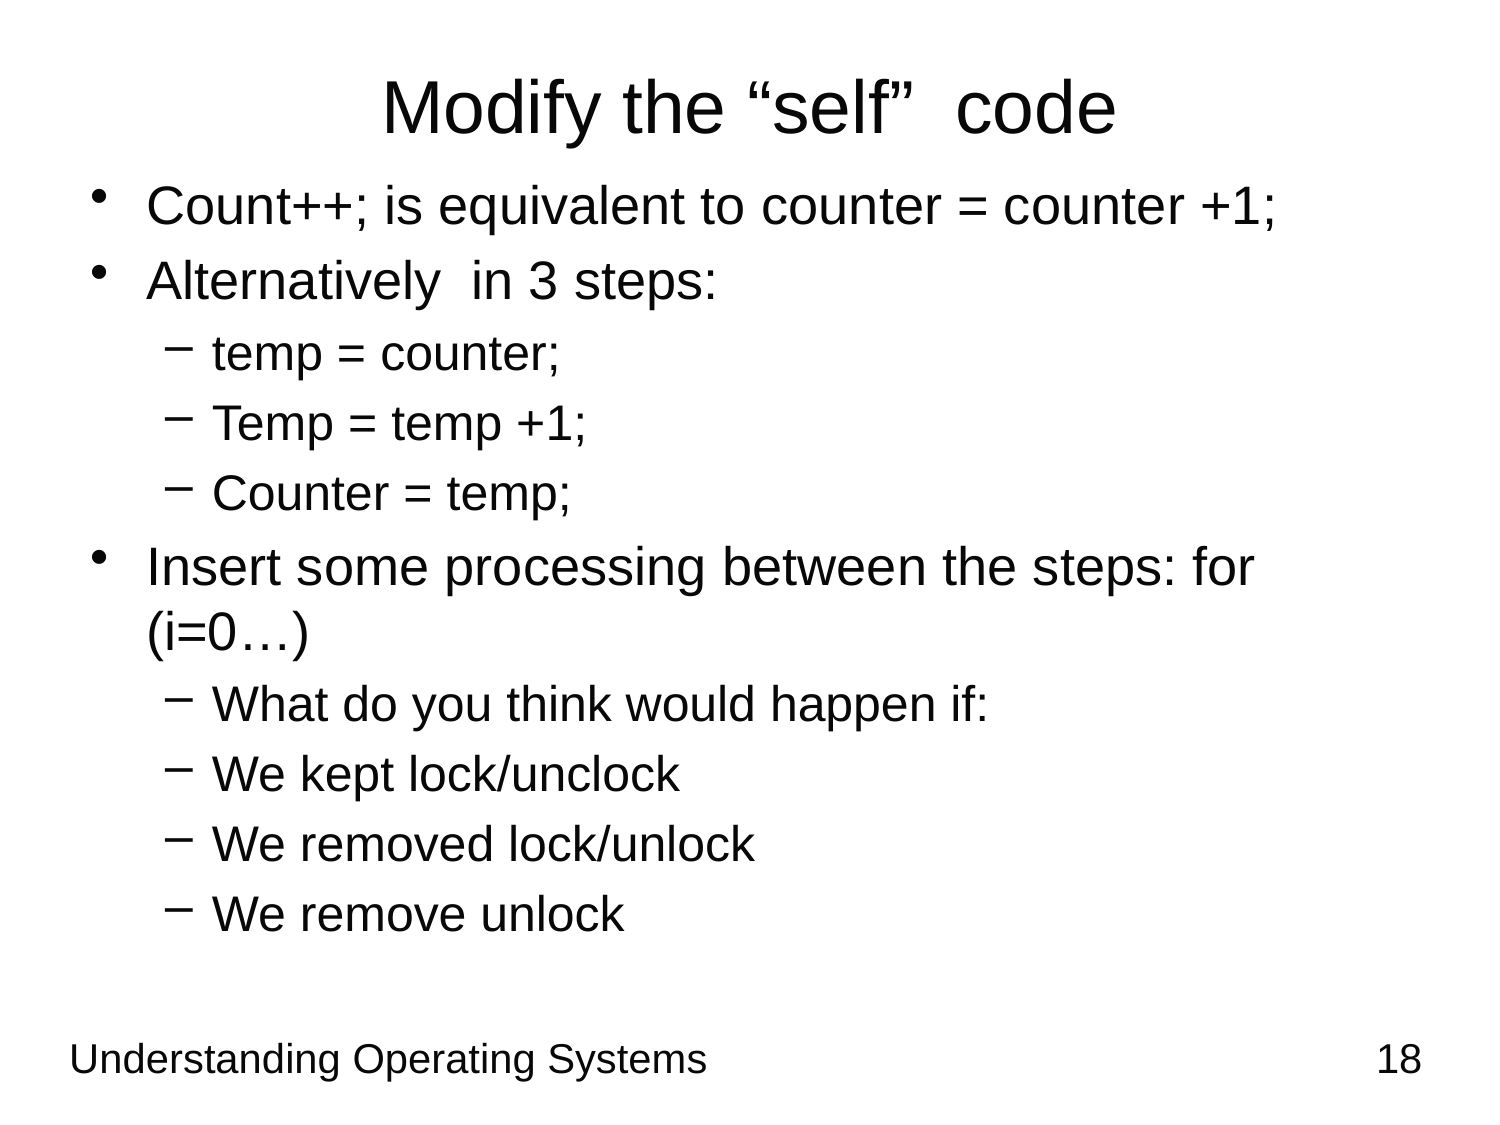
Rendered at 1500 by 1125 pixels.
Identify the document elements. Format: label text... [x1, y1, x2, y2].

title Modify the “self” code [75, 45, 1425, 162]
footer Understanding Operating Systems [53, 1024, 1005, 1103]
list Count++; is equivalent to counter = counter +1; Alternatively in 3 steps: temp = counter; Temp = temp +1; Counter = temp; Insert some processing between the steps: for (i=0…) What do you think would happen if: We kept lock/unclock We removed lock/unlock We remove unlock [75, 162, 1425, 1005]
slide_number 18 [1087, 1024, 1438, 1103]
